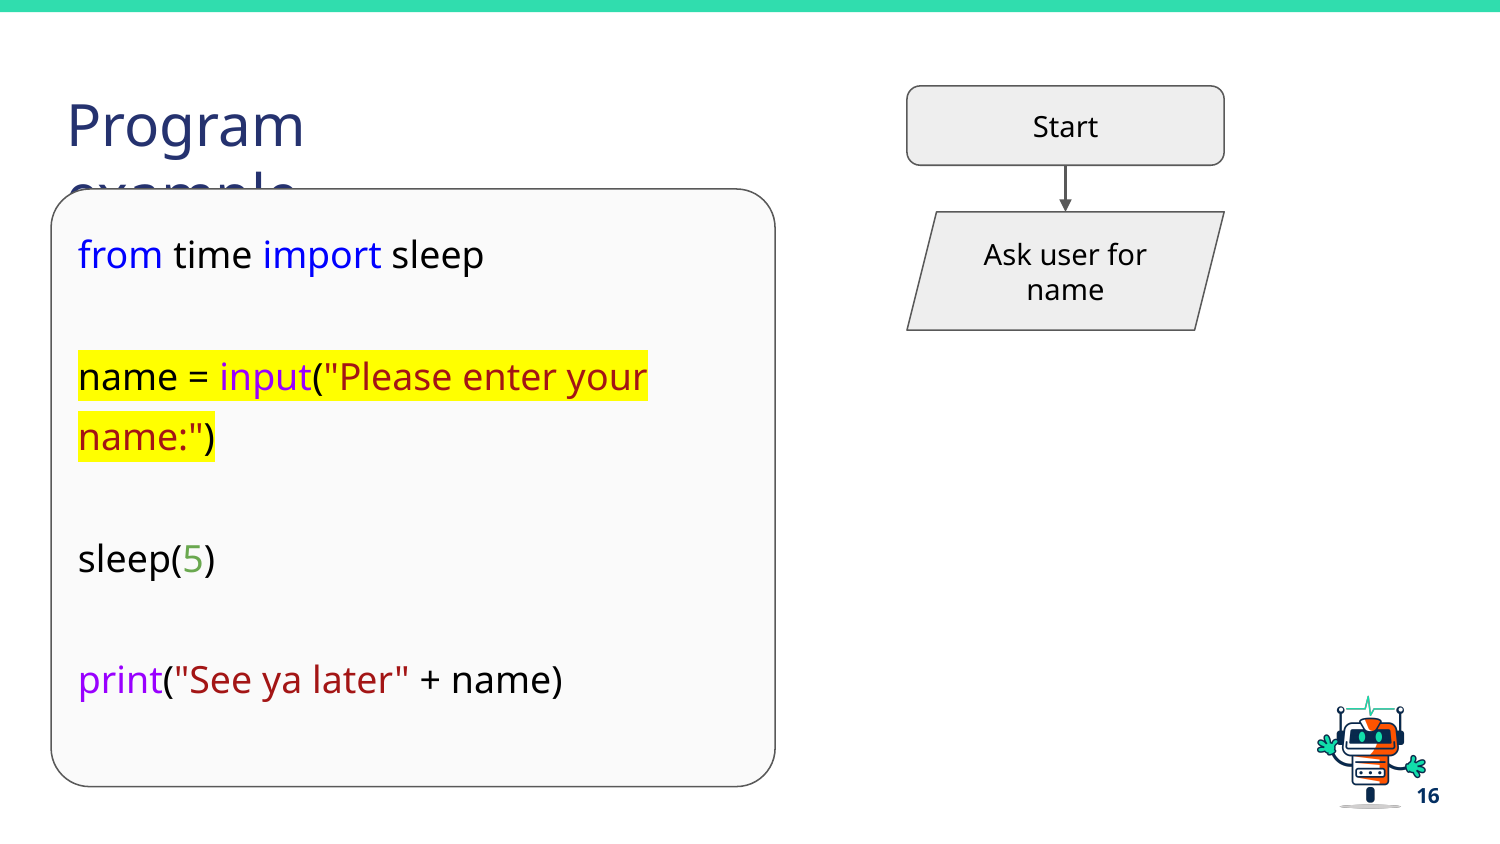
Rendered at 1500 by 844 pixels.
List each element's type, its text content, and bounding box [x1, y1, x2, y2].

text_box [51, 188, 776, 787]
list from time import sleep name = input("Please enter your name:") sleep(5) print("See ya later" + name) [62, 200, 776, 726]
text_box Start [906, 85, 1225, 166]
text_box Ask user for name [906, 211, 1225, 331]
title Program example [51, 72, 506, 167]
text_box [1309, 687, 1456, 830]
